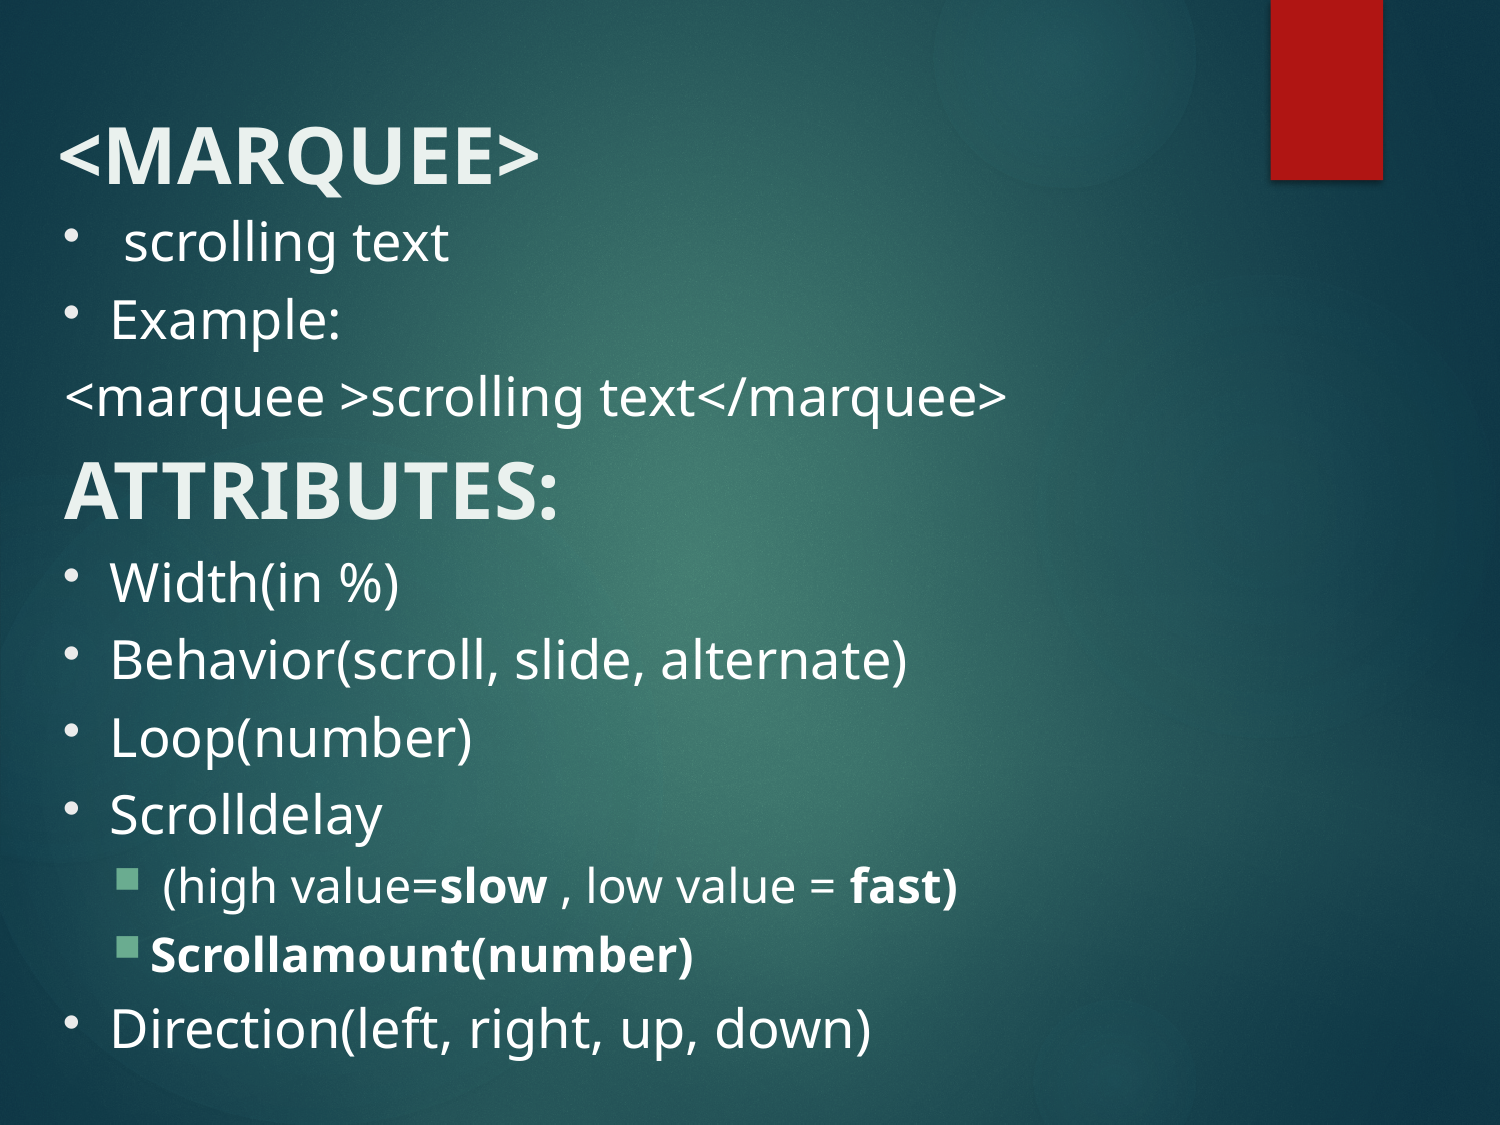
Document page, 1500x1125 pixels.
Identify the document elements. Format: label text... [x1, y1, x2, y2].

text_box scrolling text Example: <marquee >scrolling text</marquee> Attributes: Width(in %) Behavior(scroll, slide, alternate) Loop(number) Scrolldelay (high value=slow , low value = fast) Scrollamount(number) Direction(left, right, up, down) [49, 199, 1238, 1088]
text_box <marquee> [49, 62, 1238, 199]
